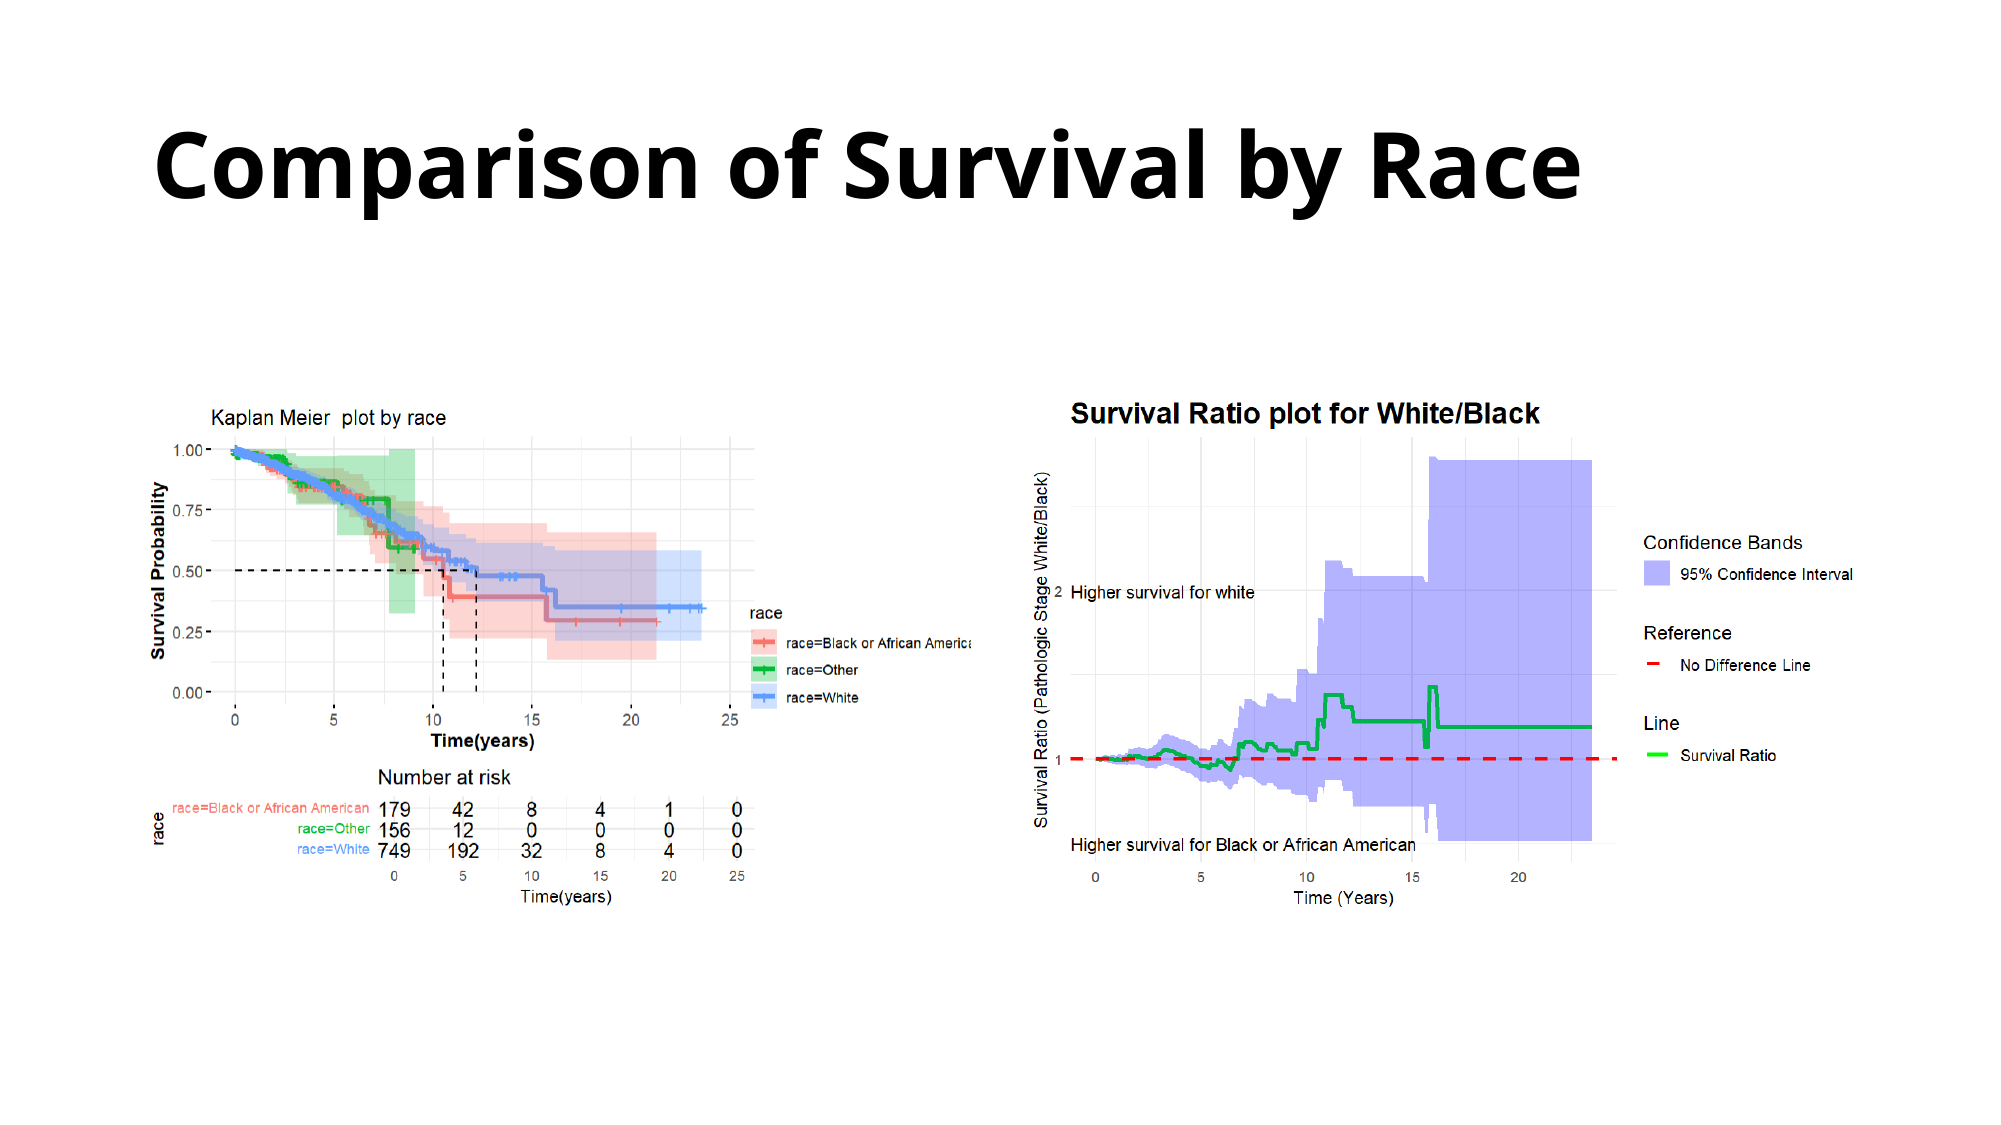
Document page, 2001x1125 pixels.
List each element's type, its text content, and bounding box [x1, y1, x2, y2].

title Comparison of Survival by Race [137, 59, 1863, 278]
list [137, 391, 988, 921]
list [1012, 390, 1863, 923]
